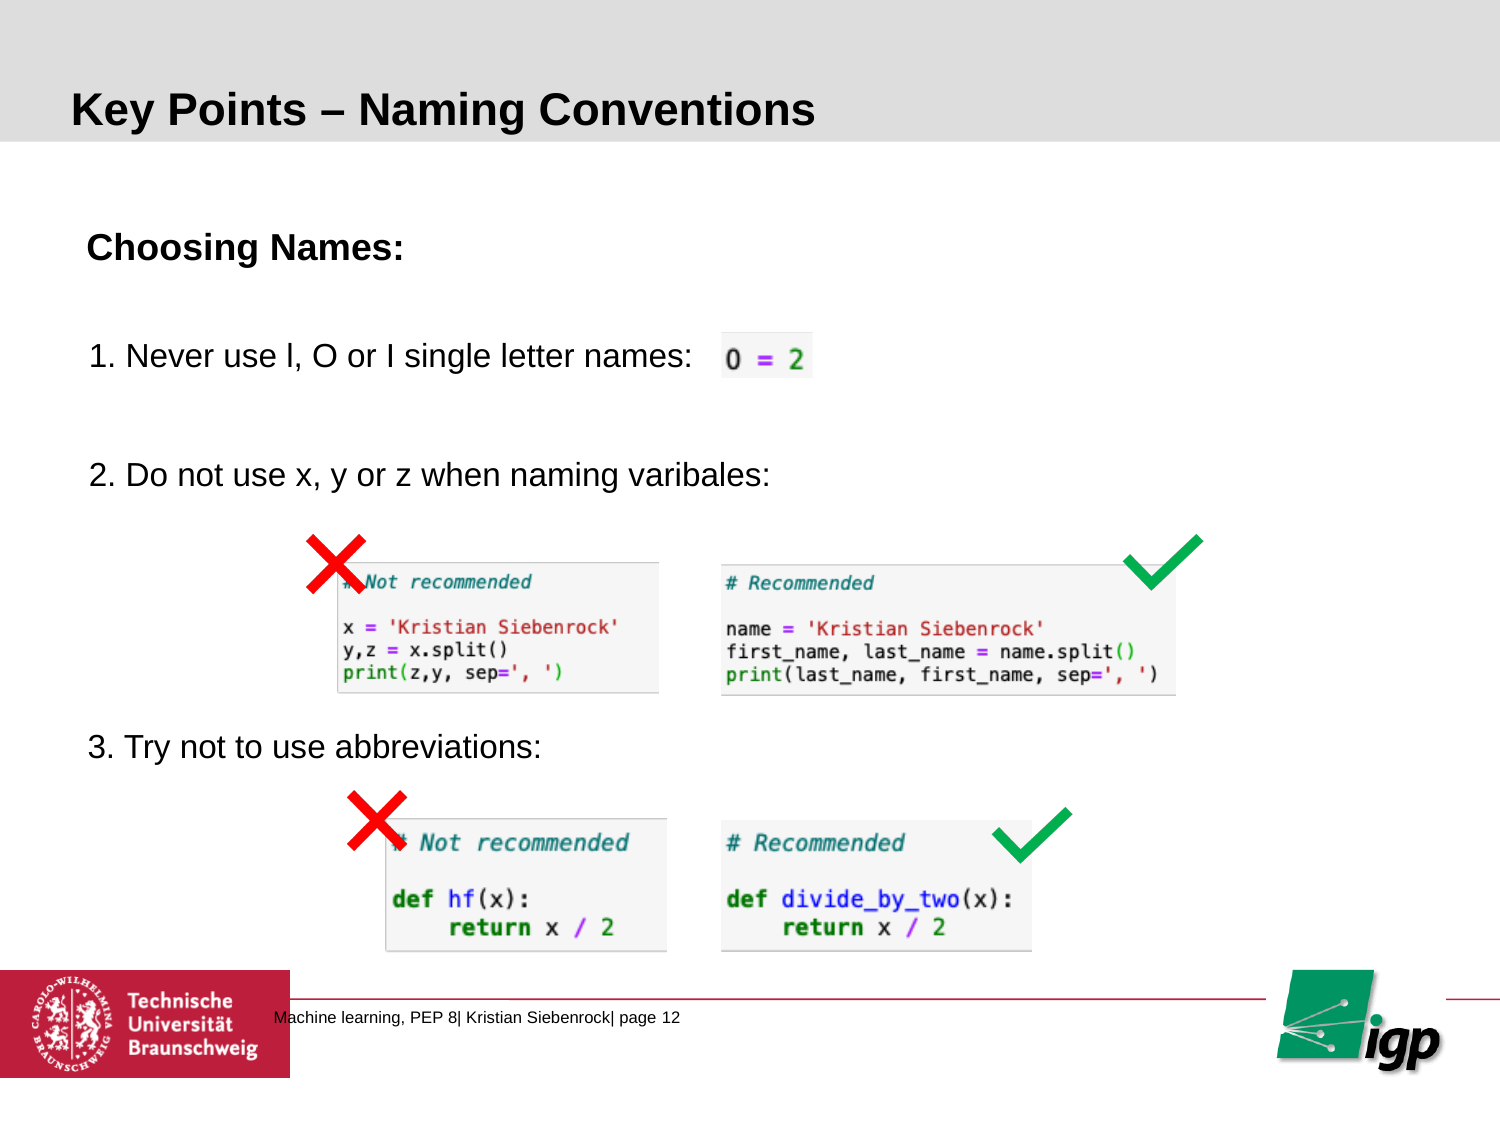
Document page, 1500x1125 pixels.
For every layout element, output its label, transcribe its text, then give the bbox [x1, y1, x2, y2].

picture [0, 970, 290, 1078]
text_box 2. Do not use x, y or z when naming varibales: [73, 446, 787, 501]
picture [335, 779, 667, 955]
picture [721, 793, 1074, 952]
picture [1266, 960, 1446, 1078]
title Key Points – Naming Conventions [70, 17, 1445, 135]
picture [721, 519, 1205, 697]
picture [721, 332, 813, 378]
picture [295, 522, 659, 695]
text_box Choosing Names: [71, 215, 421, 276]
text_box 3. Try not to use abbreviations: [72, 718, 559, 773]
text_box 1. Never use l, O or I single letter names: [73, 326, 709, 382]
